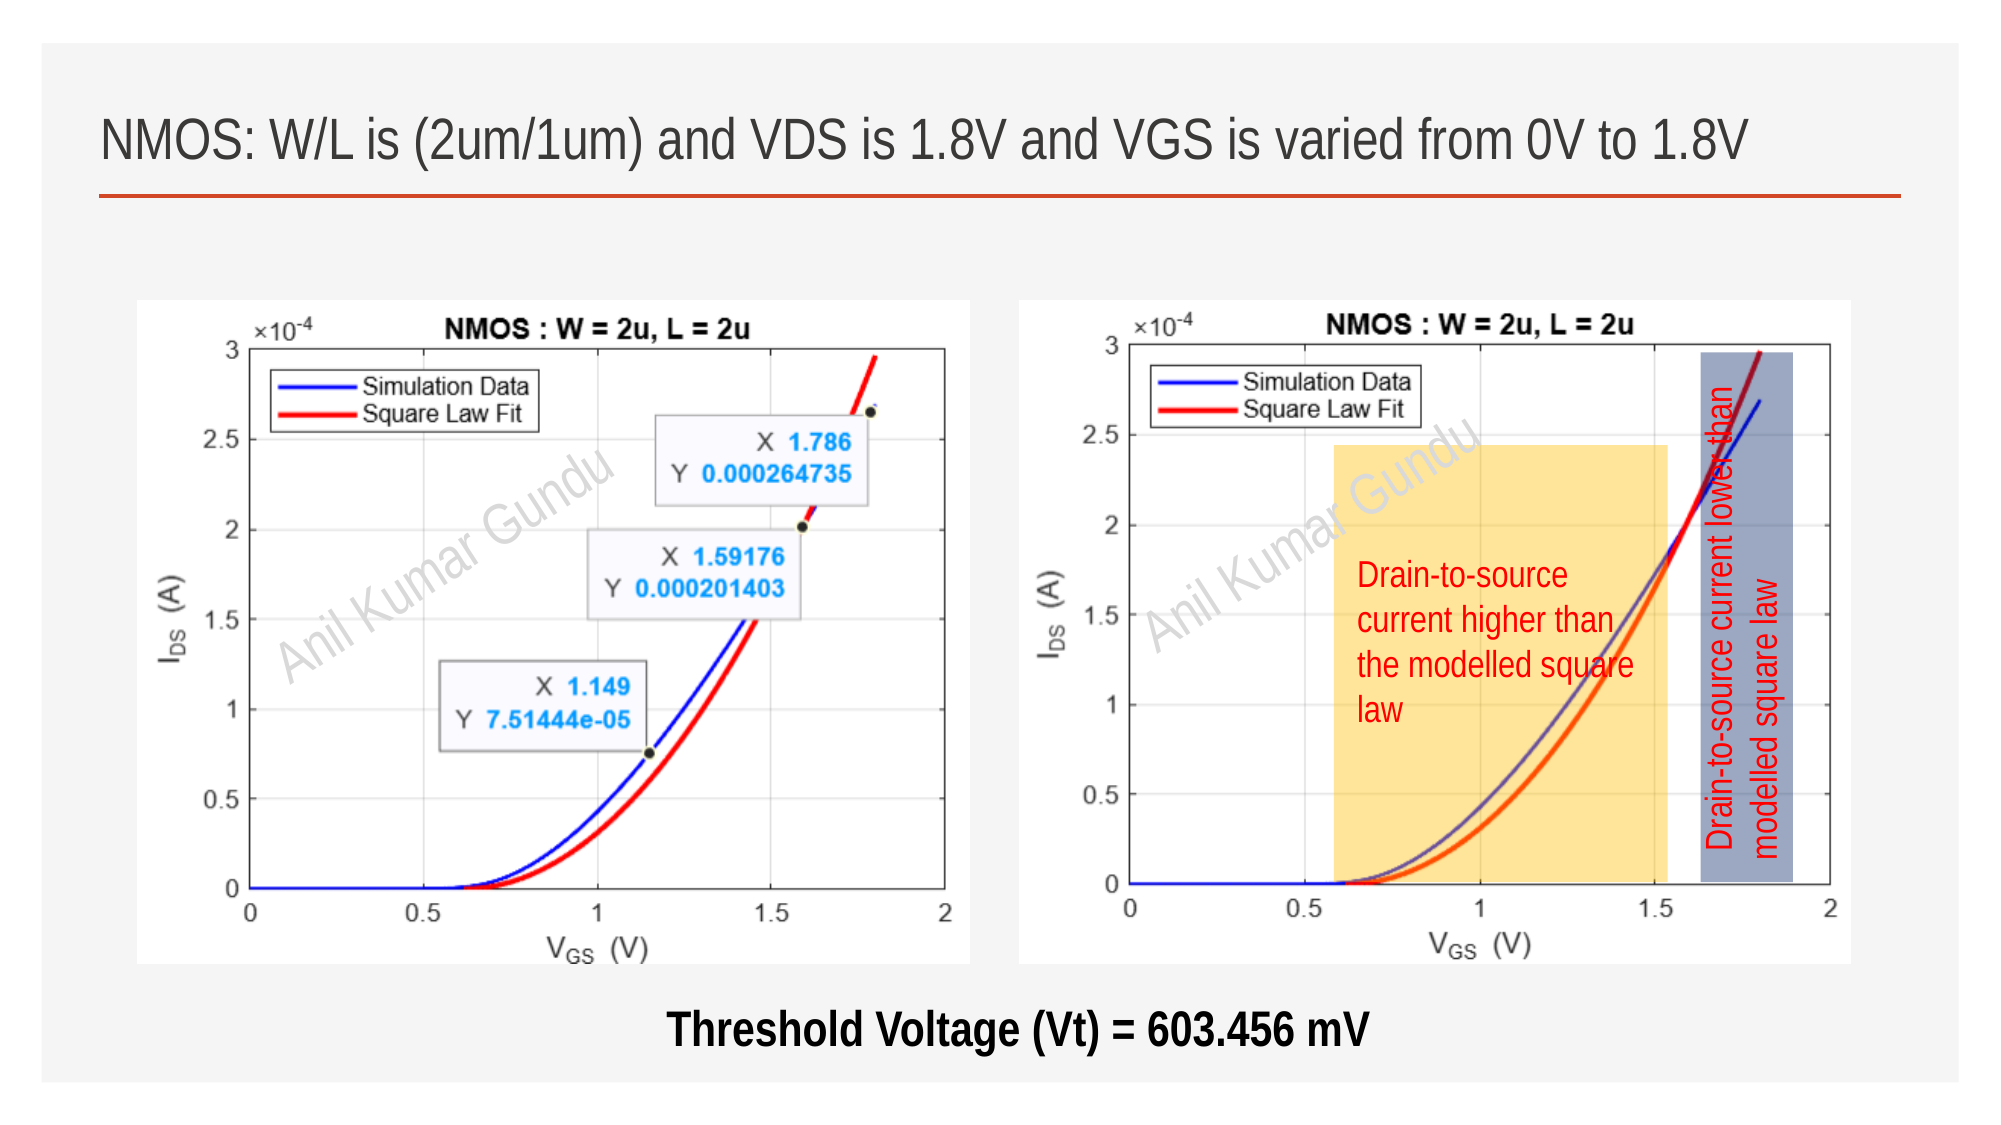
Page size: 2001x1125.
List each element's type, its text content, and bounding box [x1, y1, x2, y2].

picture [137, 300, 970, 964]
picture [1019, 300, 1851, 964]
title NMOS: W/L is (2um/1um) and VDS is 1.8V and VGS is varied from 0V to 1.8V [85, 73, 1865, 179]
text_box Threshold Voltage (Vt) = 603.456 mV [651, 989, 1387, 1065]
